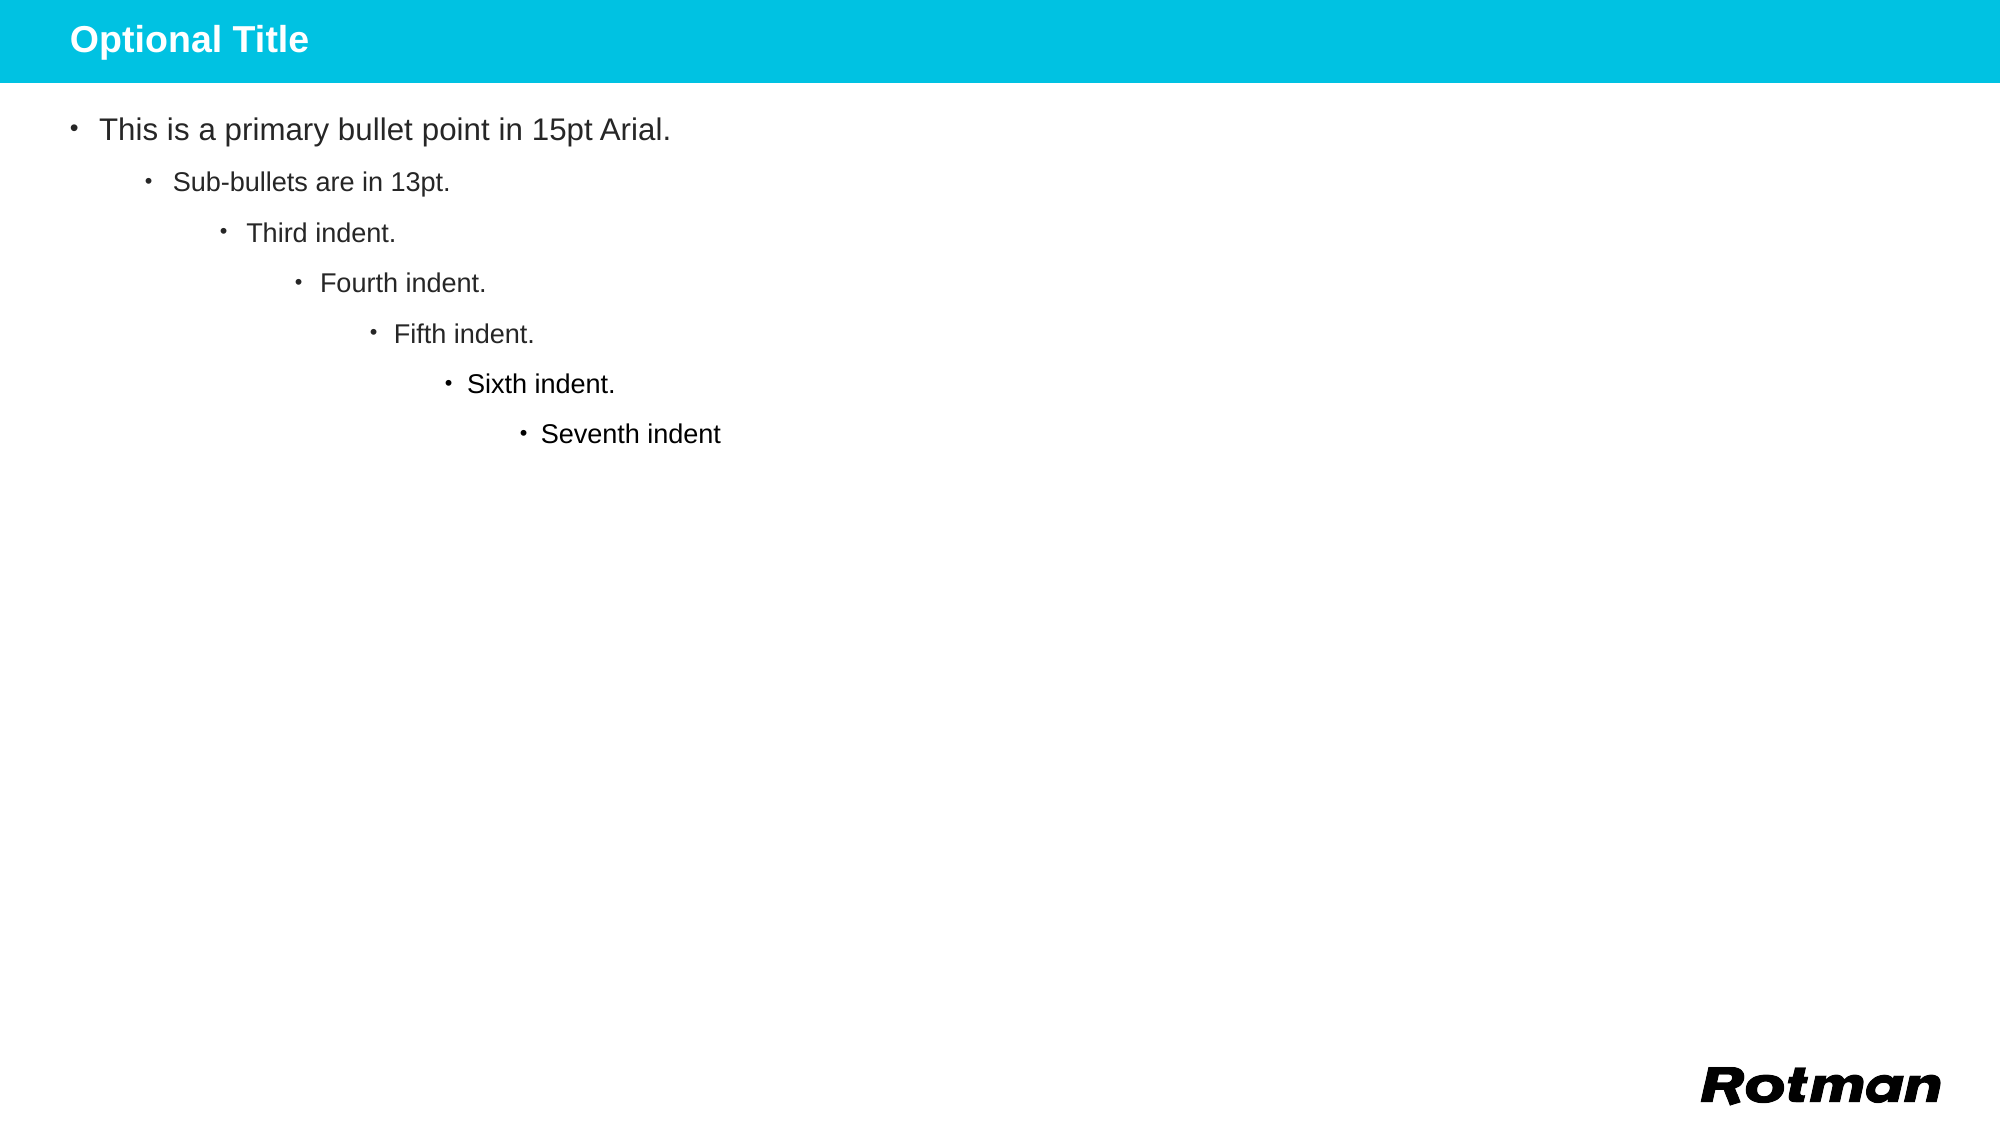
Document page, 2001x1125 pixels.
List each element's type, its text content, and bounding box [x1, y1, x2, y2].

subtitle Optional Title [55, 0, 1630, 79]
list This is a primary bullet point in 15pt Arial. Sub-bullets are in 13pt. Third indent. Fourth indent. Fifth indent. Sixth indent. Seventh indent [55, 101, 1961, 1071]
picture [1688, 1071, 1954, 1123]
